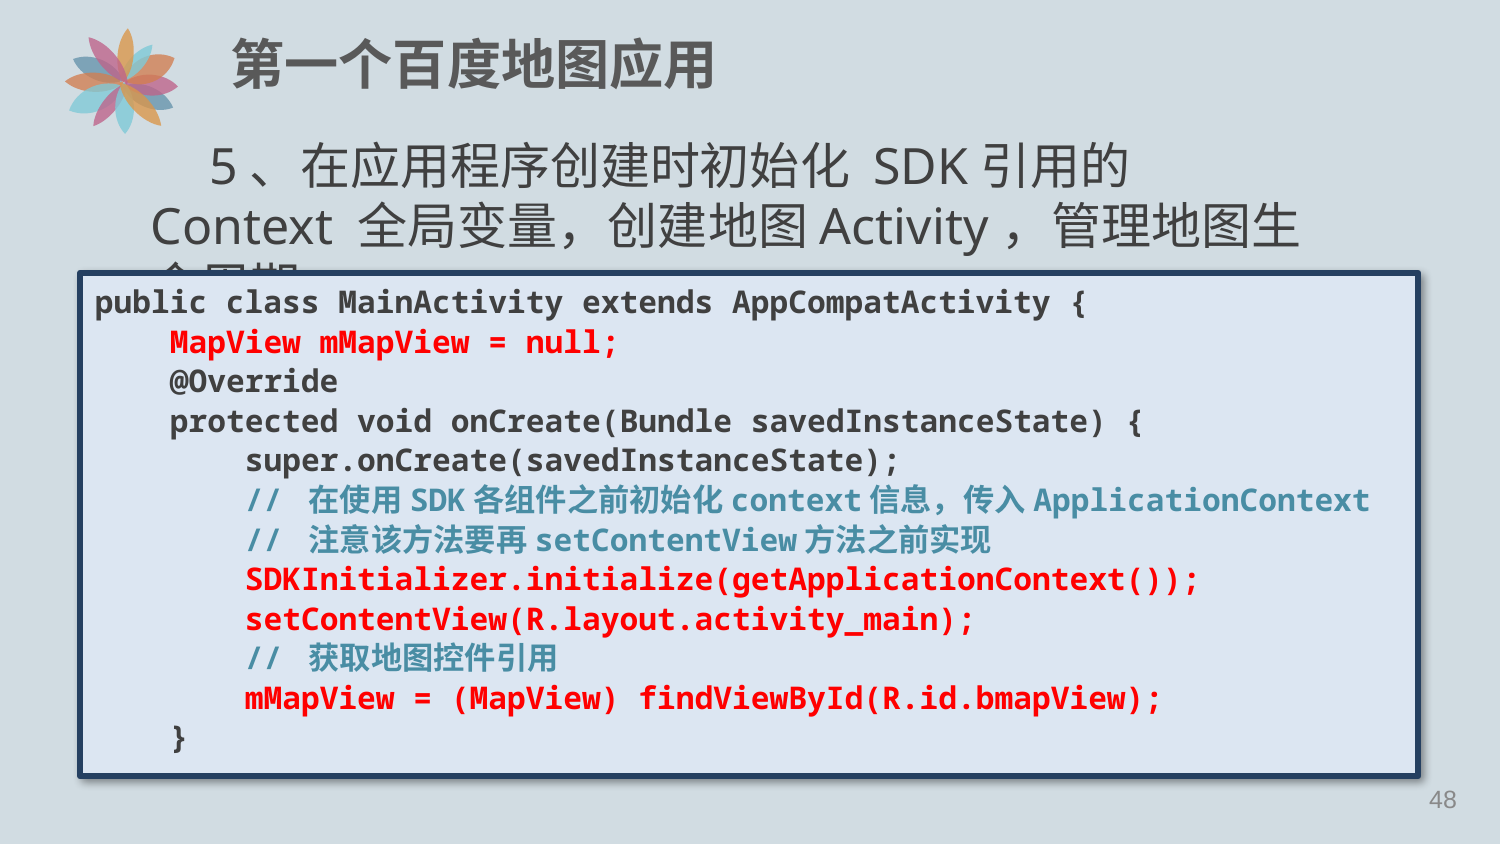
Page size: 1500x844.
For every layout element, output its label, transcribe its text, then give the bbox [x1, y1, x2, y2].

slide_number 47 [1364, 776, 1473, 822]
title 第一个百度地图应用 [215, 23, 1400, 140]
text_box 5、在应用程序创建时初始化 SDK引用的Context 全局变量，创建地图Activity，管理地图生命周期。 [135, 126, 1337, 270]
text_box public class MainActivity extends AppCompatActivity { MapView mMapView = null; @Override protected void onCreate(Bundle savedInstanceState) { super.onCreate(savedInstanceState); // 在使用SDK各组件之前初始化context信息，传入ApplicationContext // 注意该方法要再setContentView方法之前实现 SDKInitializer.initialize(getApplicationContext()); setContentView(R.layout.activity_main); // 获取地图控件引用 mMapView = (MapView) findViewById(R.id.bmapView); } [80, 272, 1419, 777]
